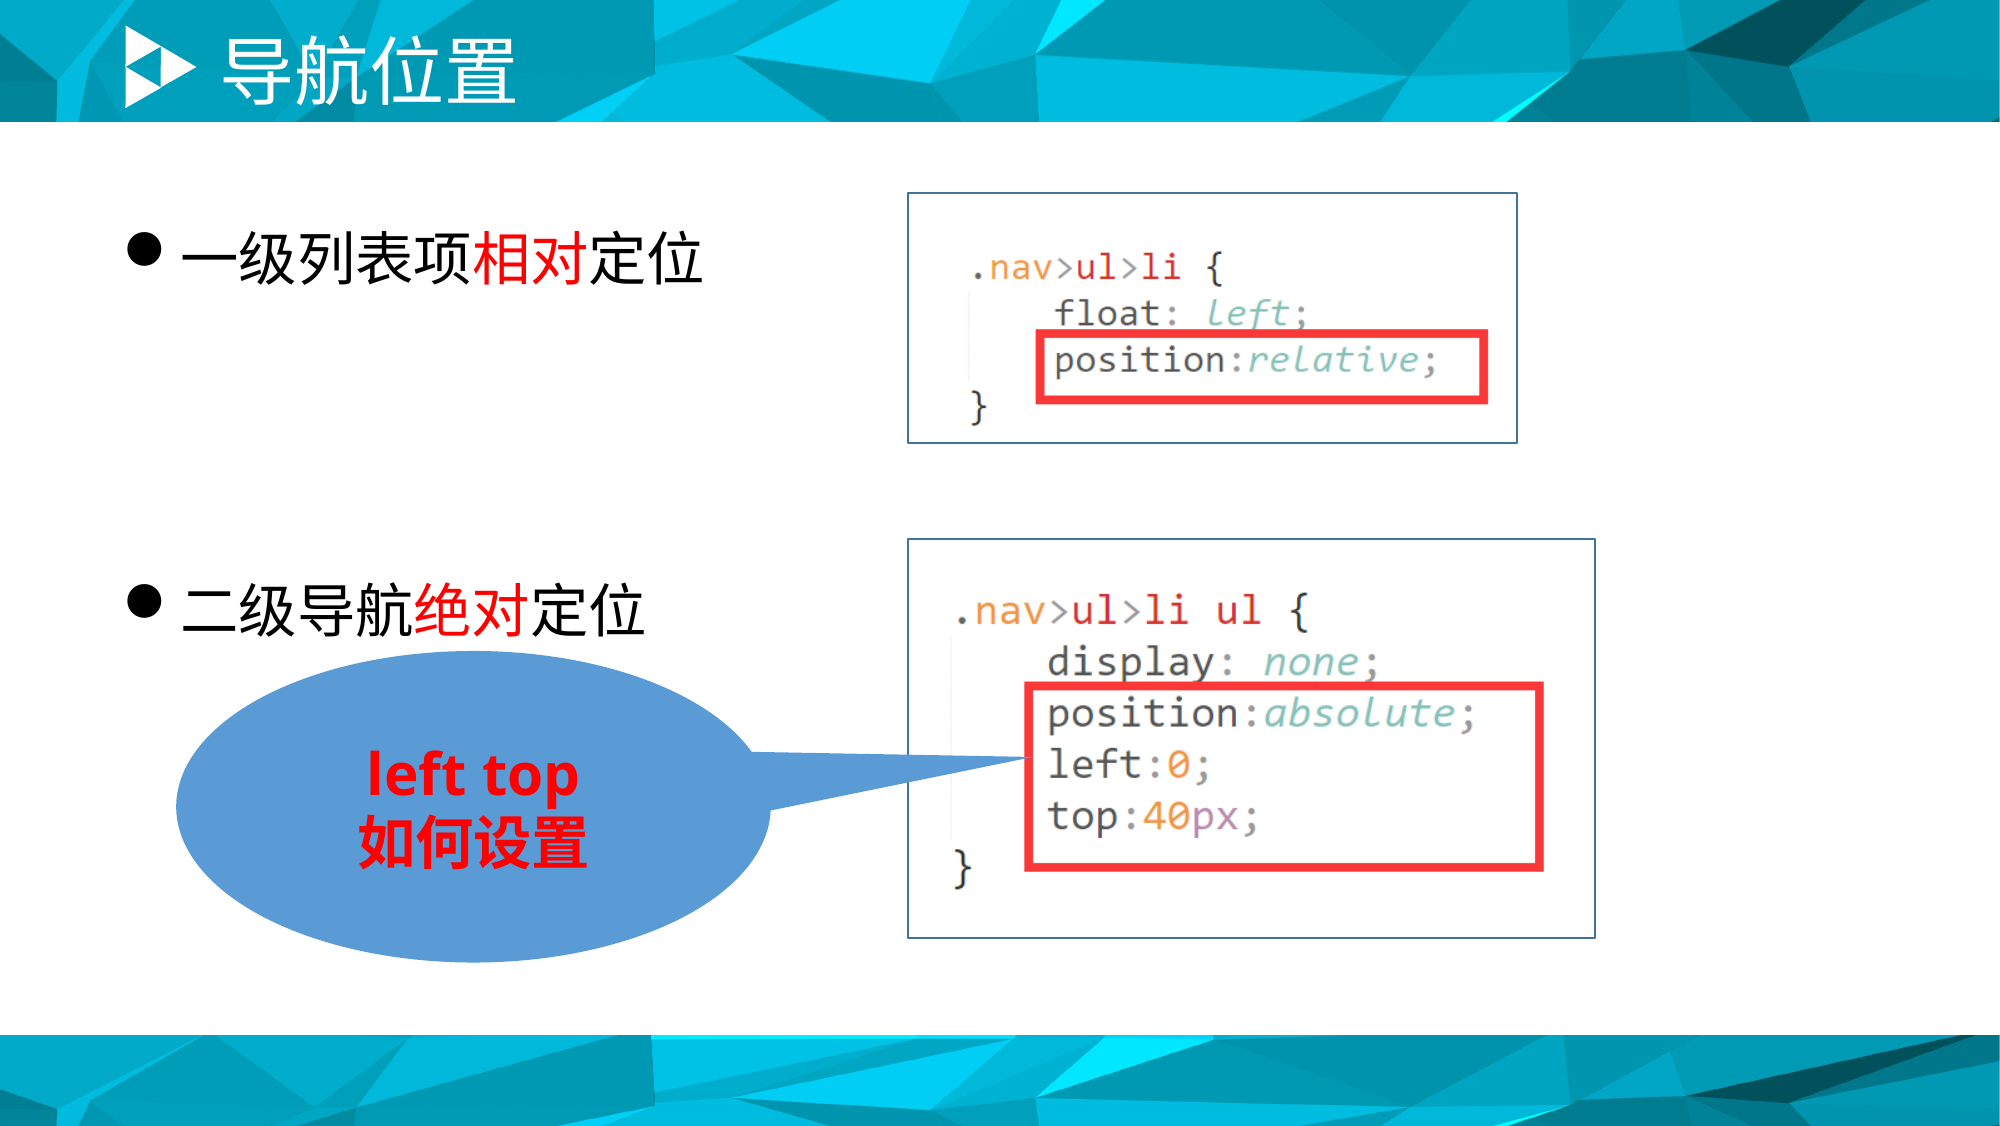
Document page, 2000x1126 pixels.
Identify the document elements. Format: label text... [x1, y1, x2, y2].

list 一级列表项相对定位 二级导航绝对定位 [104, 178, 1927, 978]
picture [908, 539, 1594, 938]
picture [0, 0, 2000, 122]
title 导航位置 [201, 24, 1927, 127]
text_box left top 如何设置 [175, 649, 908, 964]
picture [908, 194, 1517, 442]
picture [0, 1035, 2000, 1126]
